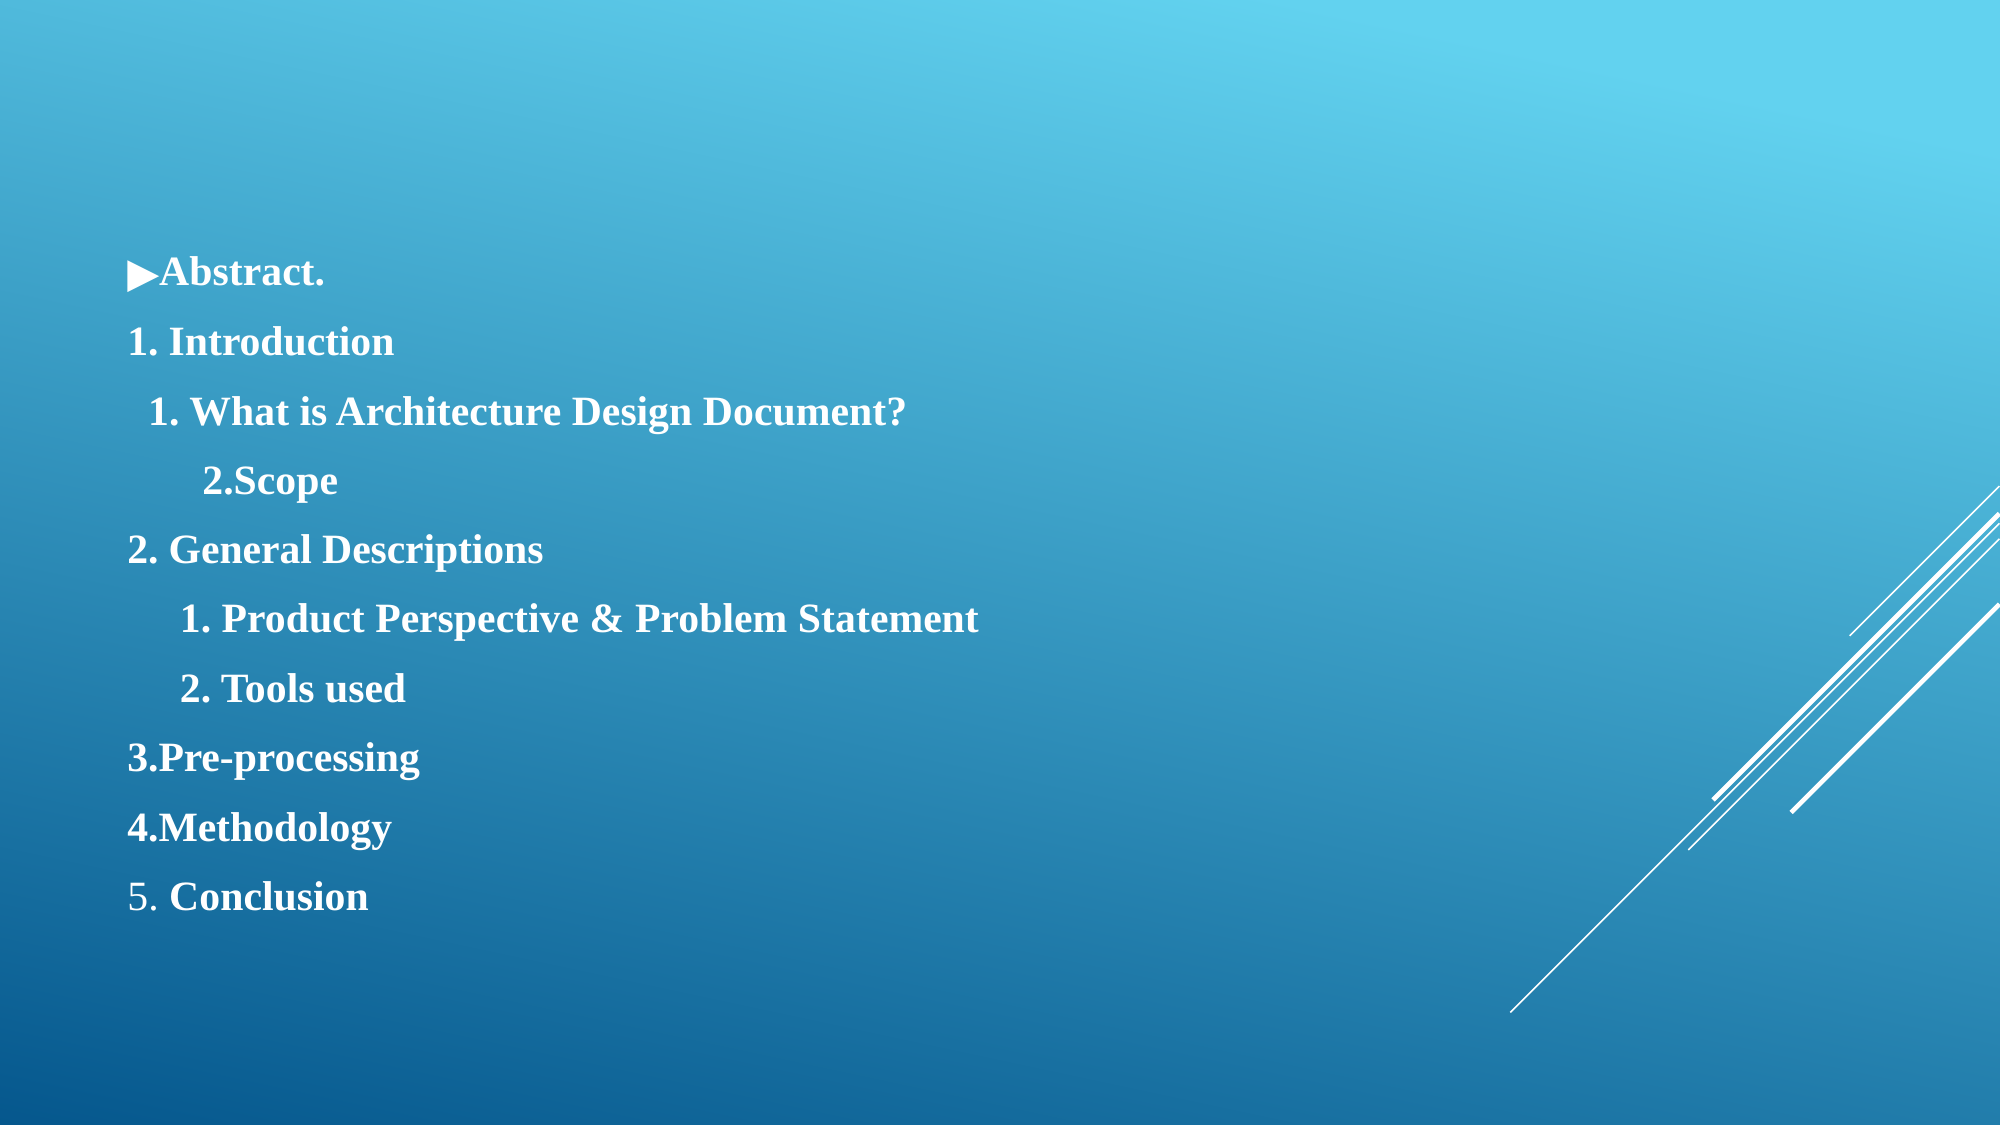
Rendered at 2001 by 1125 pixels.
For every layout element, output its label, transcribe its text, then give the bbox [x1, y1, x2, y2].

list Abstract. 1. Introduction 1. What is Architecture Design Document? 2.Scope 2. General Descriptions 1. Product Perspective & Problem Statement 2. Tools used 3.Pre-processing 4.Methodology 5. Conclusion [112, 112, 1513, 1050]
